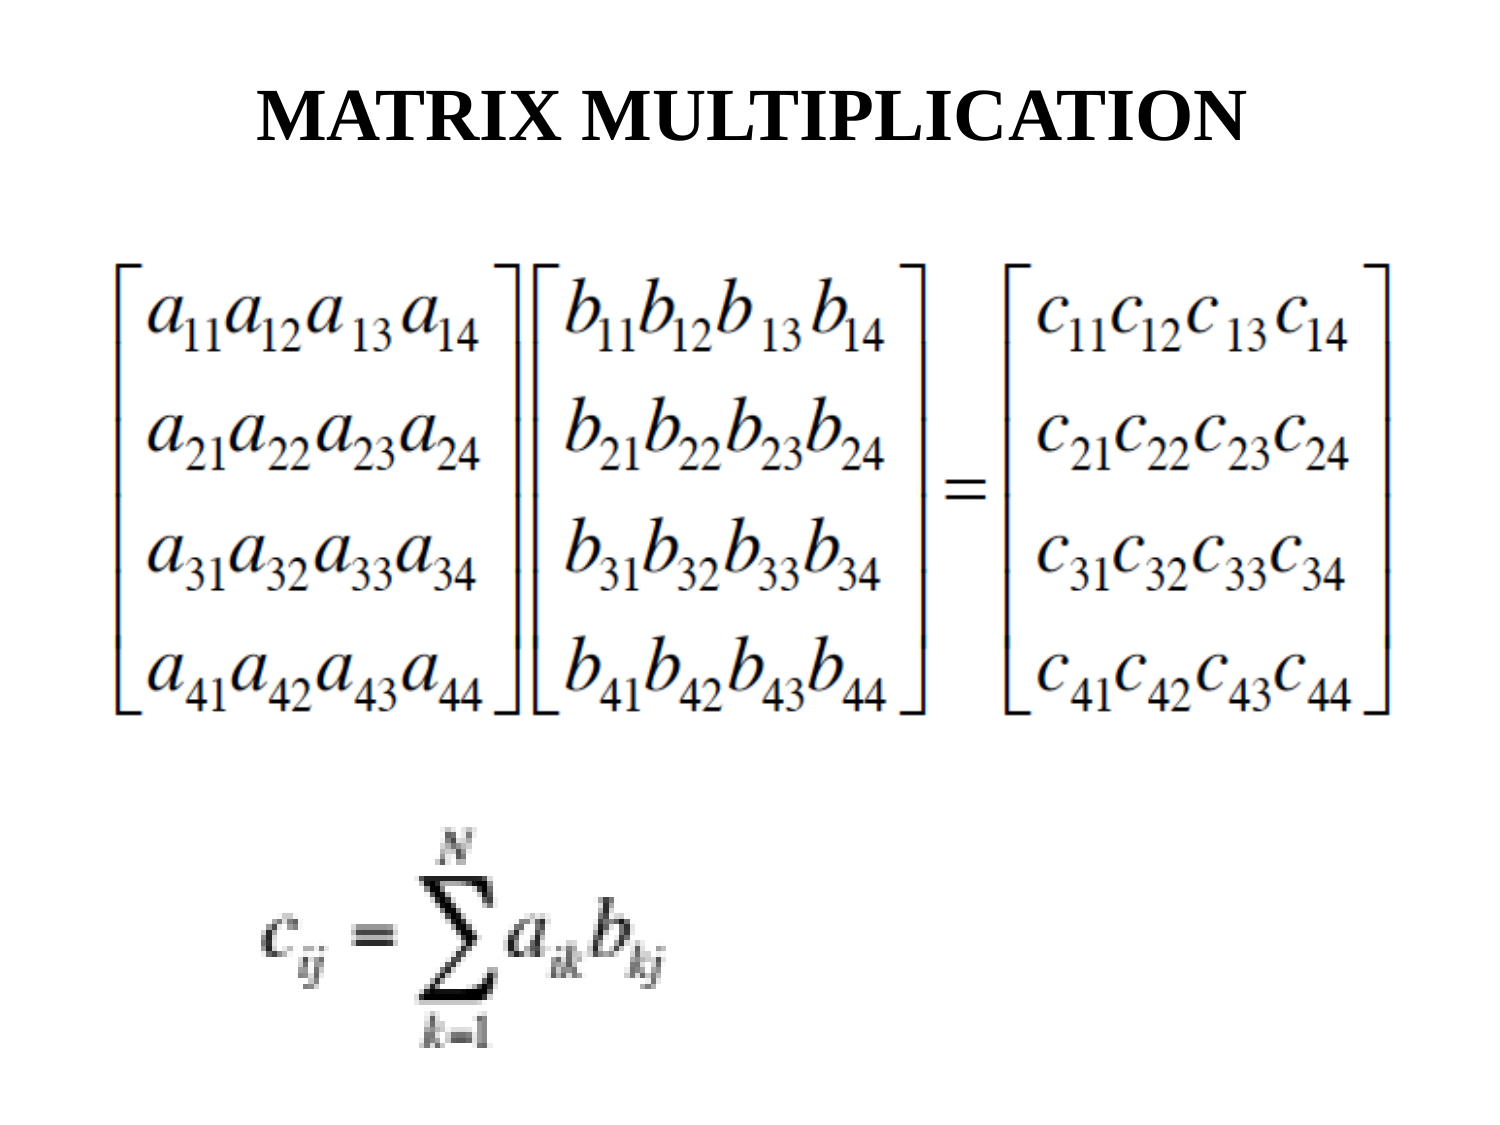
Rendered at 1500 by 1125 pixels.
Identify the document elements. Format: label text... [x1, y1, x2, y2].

picture [93, 237, 1412, 735]
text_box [251, 806, 678, 1055]
text_box MATRIX MULTIPLICATION [47, 57, 1457, 163]
